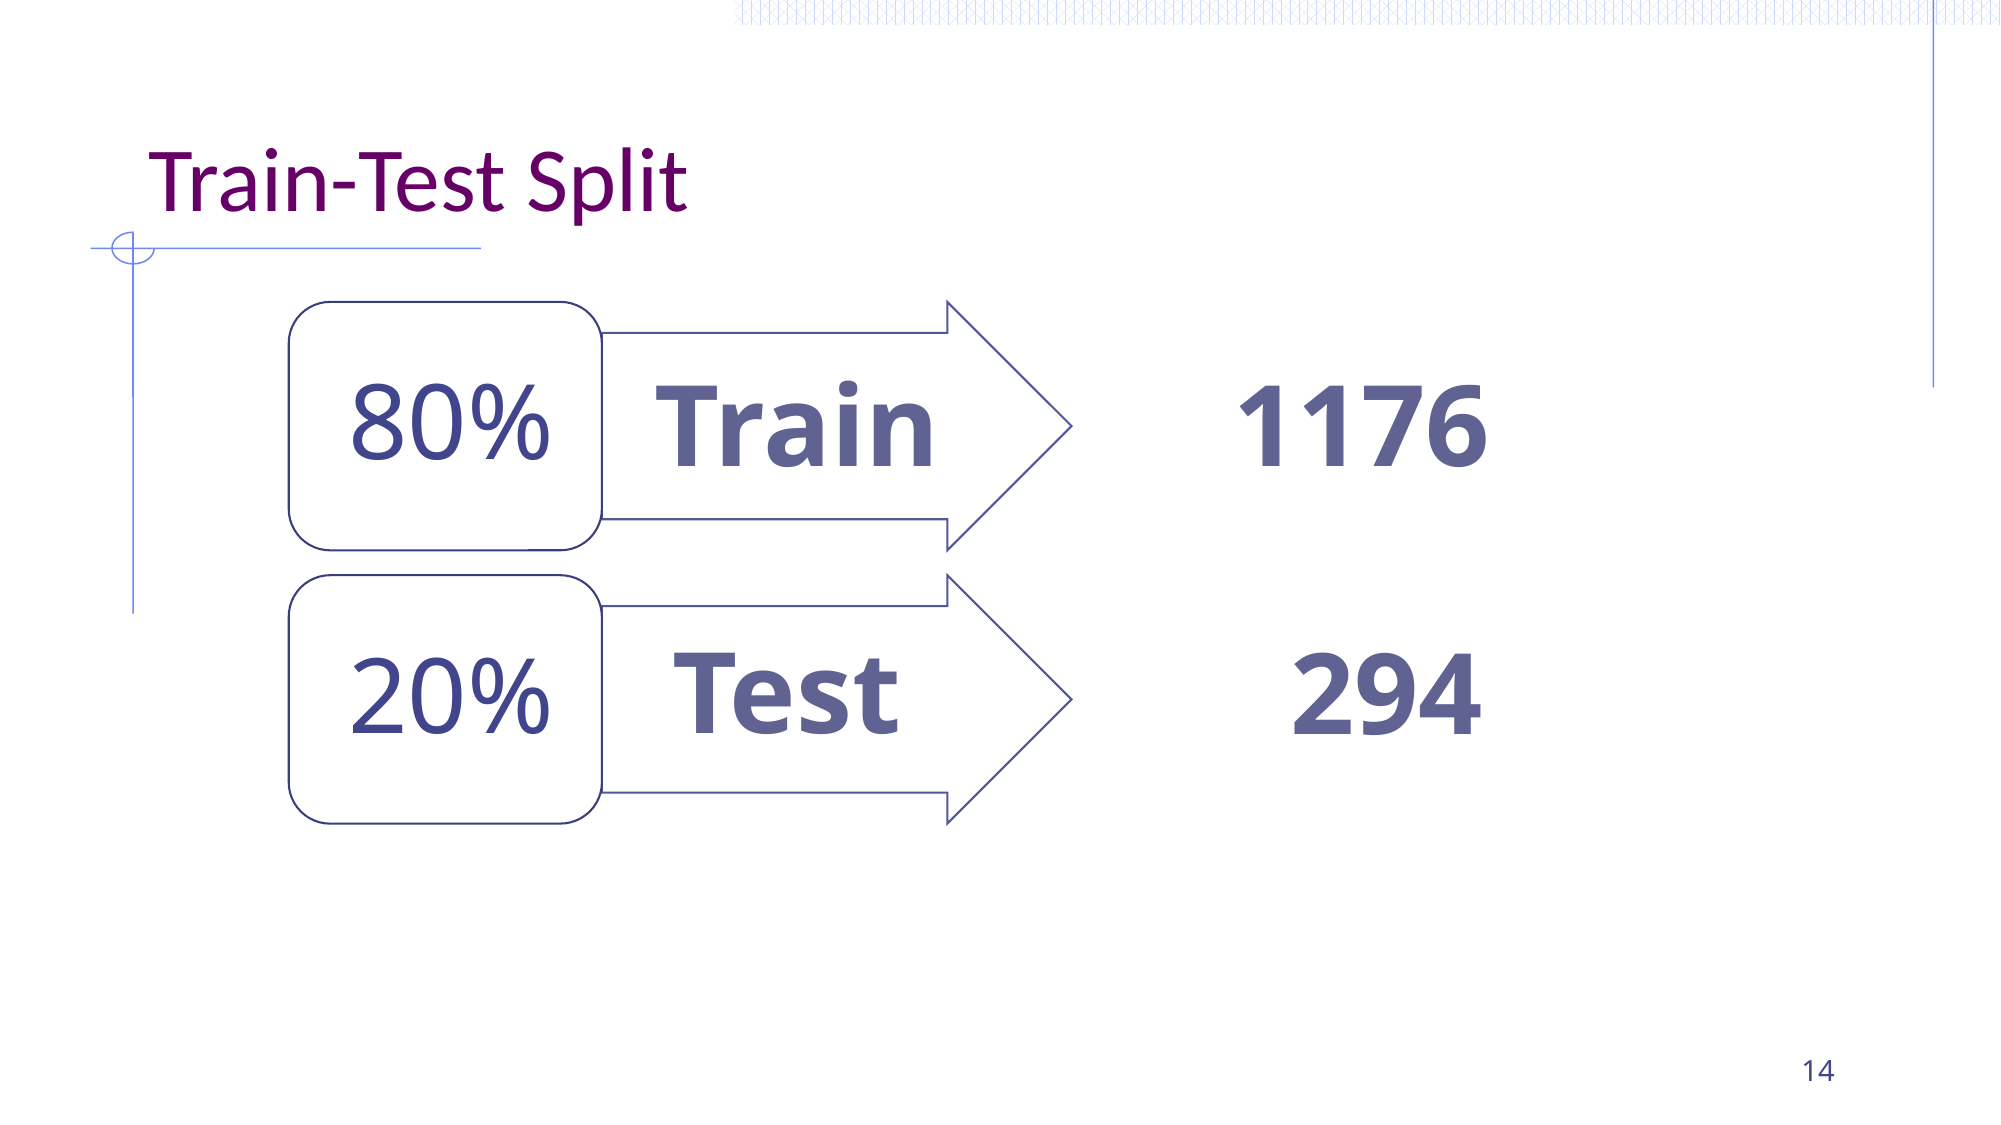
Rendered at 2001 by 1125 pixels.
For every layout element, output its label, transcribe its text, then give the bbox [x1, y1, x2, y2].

text_box 1176 [1126, 346, 1597, 497]
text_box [288, 301, 1072, 824]
title Train-Test Split [133, 50, 1834, 238]
slide_number 14 [1433, 1025, 1850, 1100]
text_box 294 [1151, 614, 1622, 765]
